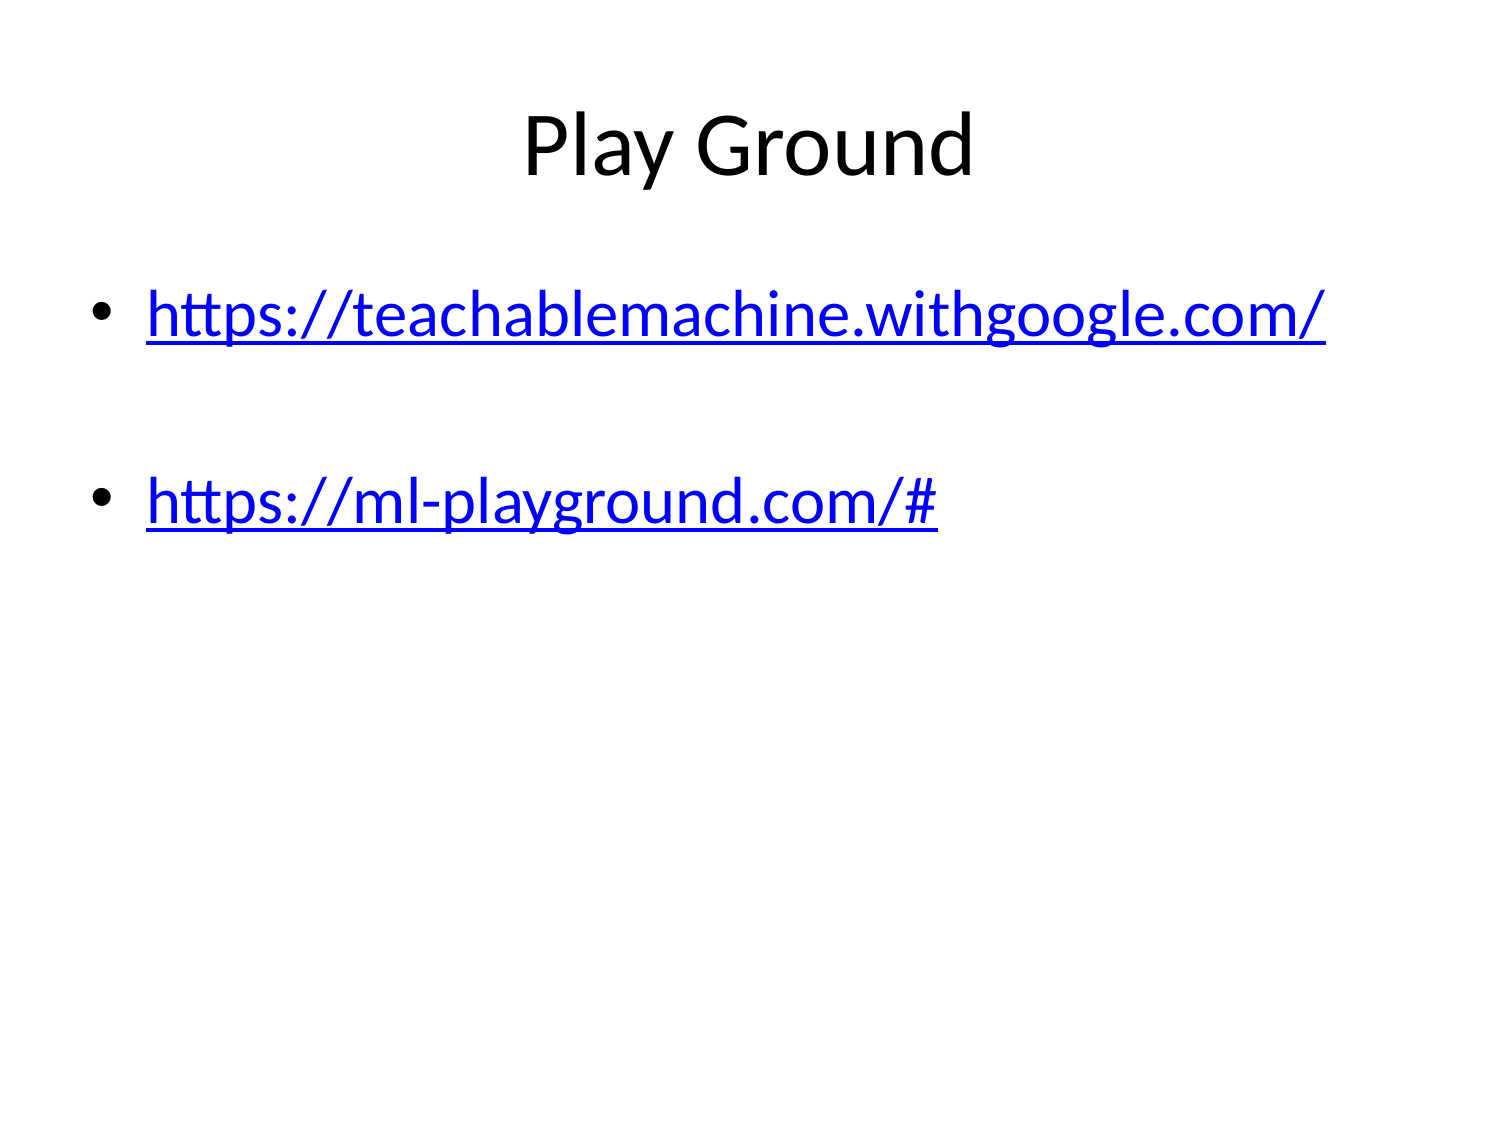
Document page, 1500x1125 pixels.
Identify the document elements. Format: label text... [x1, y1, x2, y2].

title Play Ground [75, 45, 1425, 233]
list https://teachablemachine.withgoogle.com/ https://ml-playground.com/# [75, 262, 1425, 1005]
